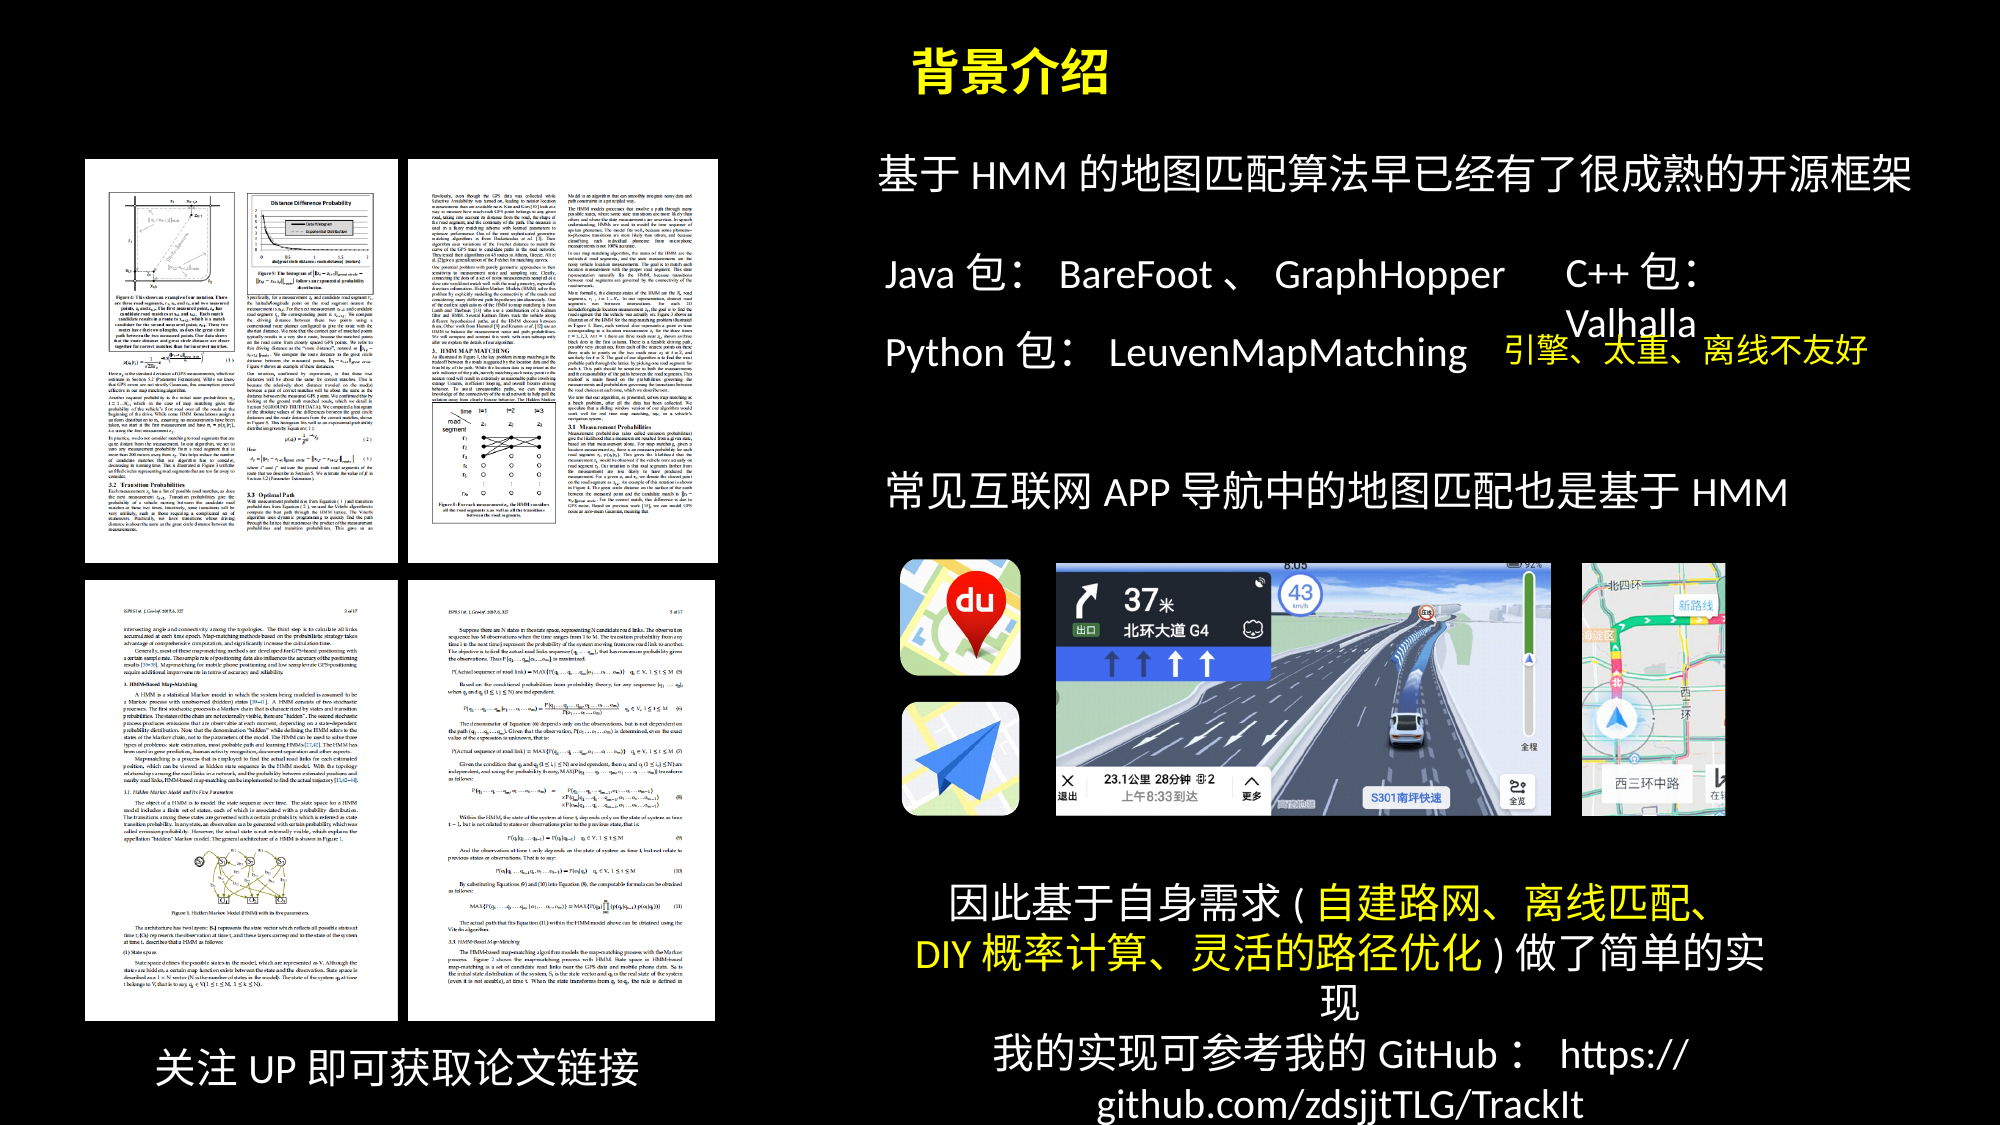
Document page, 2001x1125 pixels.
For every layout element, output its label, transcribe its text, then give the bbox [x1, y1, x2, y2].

picture [408, 159, 718, 563]
text_box 关注UP即可获取论文链接 [109, 1034, 686, 1100]
text_box Java包：BareFoot、GraphHopper [869, 239, 1522, 304]
text_box 背景介绍 [895, 33, 1126, 108]
picture [85, 159, 398, 563]
picture [900, 559, 1021, 676]
text_box 常见互联网APP导航中的地图匹配也是基于HMM [869, 457, 1912, 522]
text_box Python包：LeuvenMapMatching [869, 317, 1522, 382]
text_box C++包：Valhalla [1550, 238, 1870, 321]
text_box 基于HMM的地图匹配算法早已经有了很成熟的开源框架 [862, 140, 2000, 206]
picture [1056, 563, 1551, 816]
picture [901, 701, 1020, 816]
picture [1581, 563, 1726, 816]
picture [85, 580, 398, 1021]
picture [408, 580, 715, 1021]
text_box 引擎、太重、离线不友好 [1488, 321, 1899, 377]
text_box 因此基于自身需求(自建路网、离线匹配、 DIY概率计算、灵活的路径优化)做了简单的实现 我的实现可参考我的GitHub：https://github.com/zdsjjtTLG/TrackIt [883, 869, 1798, 1125]
